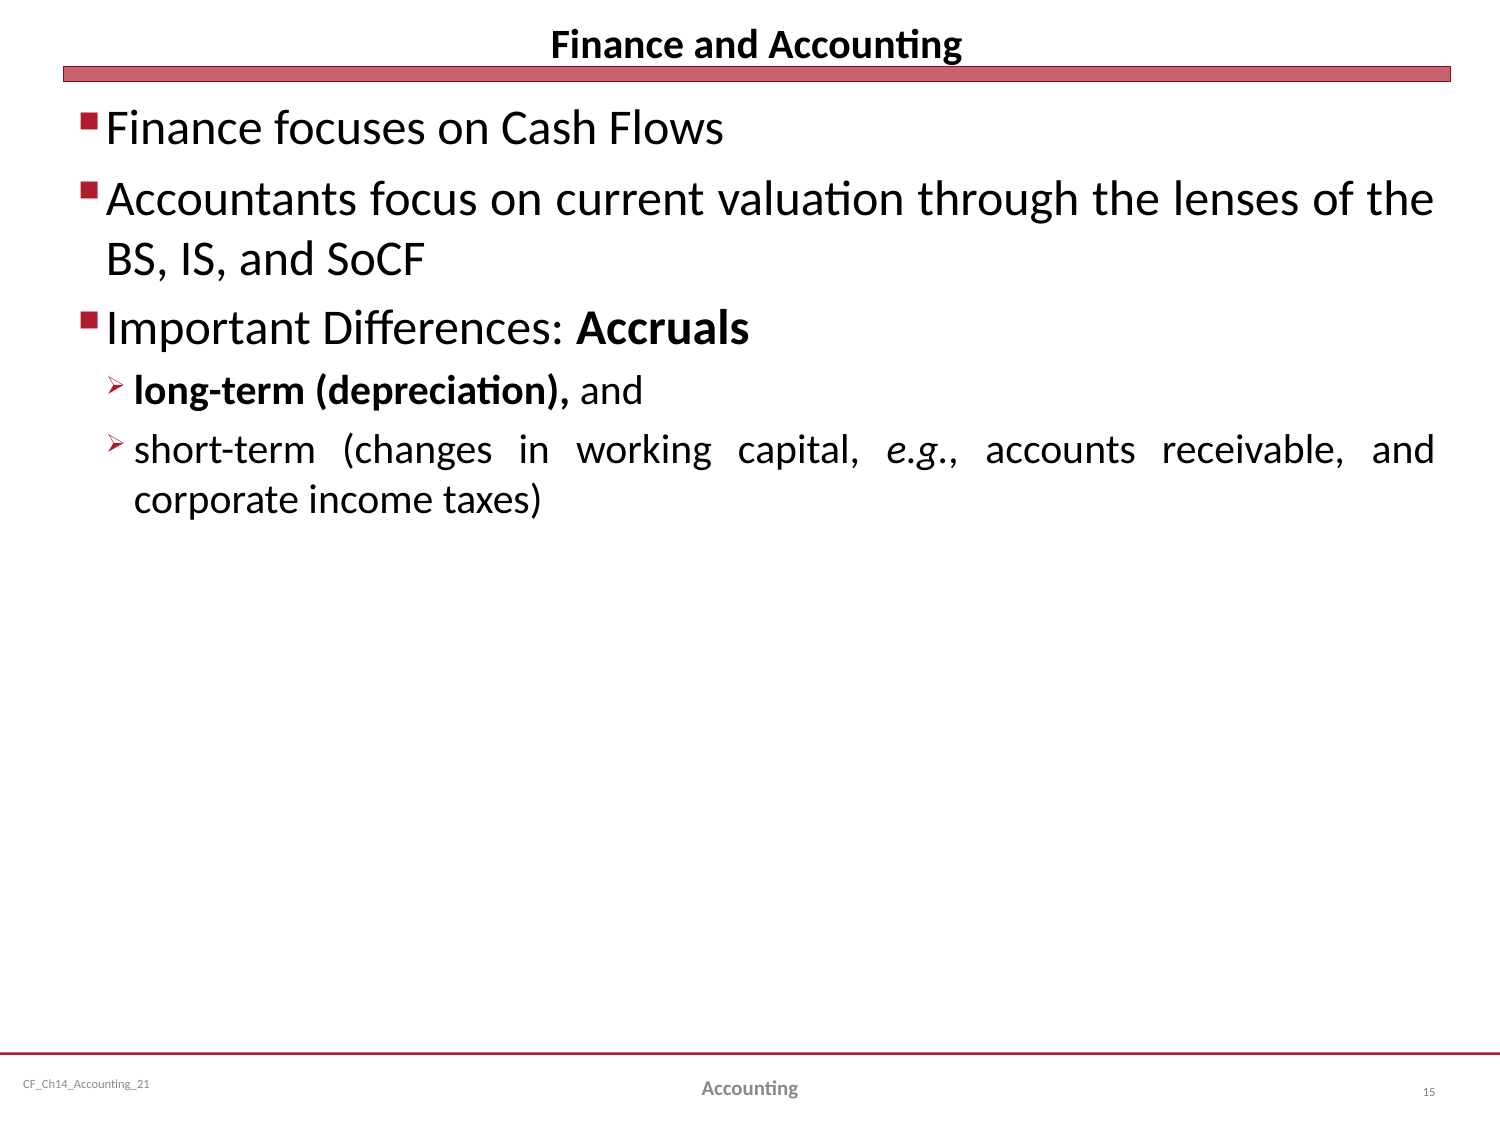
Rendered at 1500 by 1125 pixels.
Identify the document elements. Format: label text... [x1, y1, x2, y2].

list Finance focuses on Cash Flows Accountants focus on current valuation through the lenses of the BS, IS, and SoCF Important Differences: Accruals long-term (depreciation), and short-term (changes in working capital, e.g., accounts receivable, and corporate income taxes) [63, 87, 1451, 1041]
title Finance and Accounting [62, 6, 1451, 67]
slide_number 15 [1375, 1061, 1451, 1122]
footer Accounting [512, 1056, 988, 1117]
